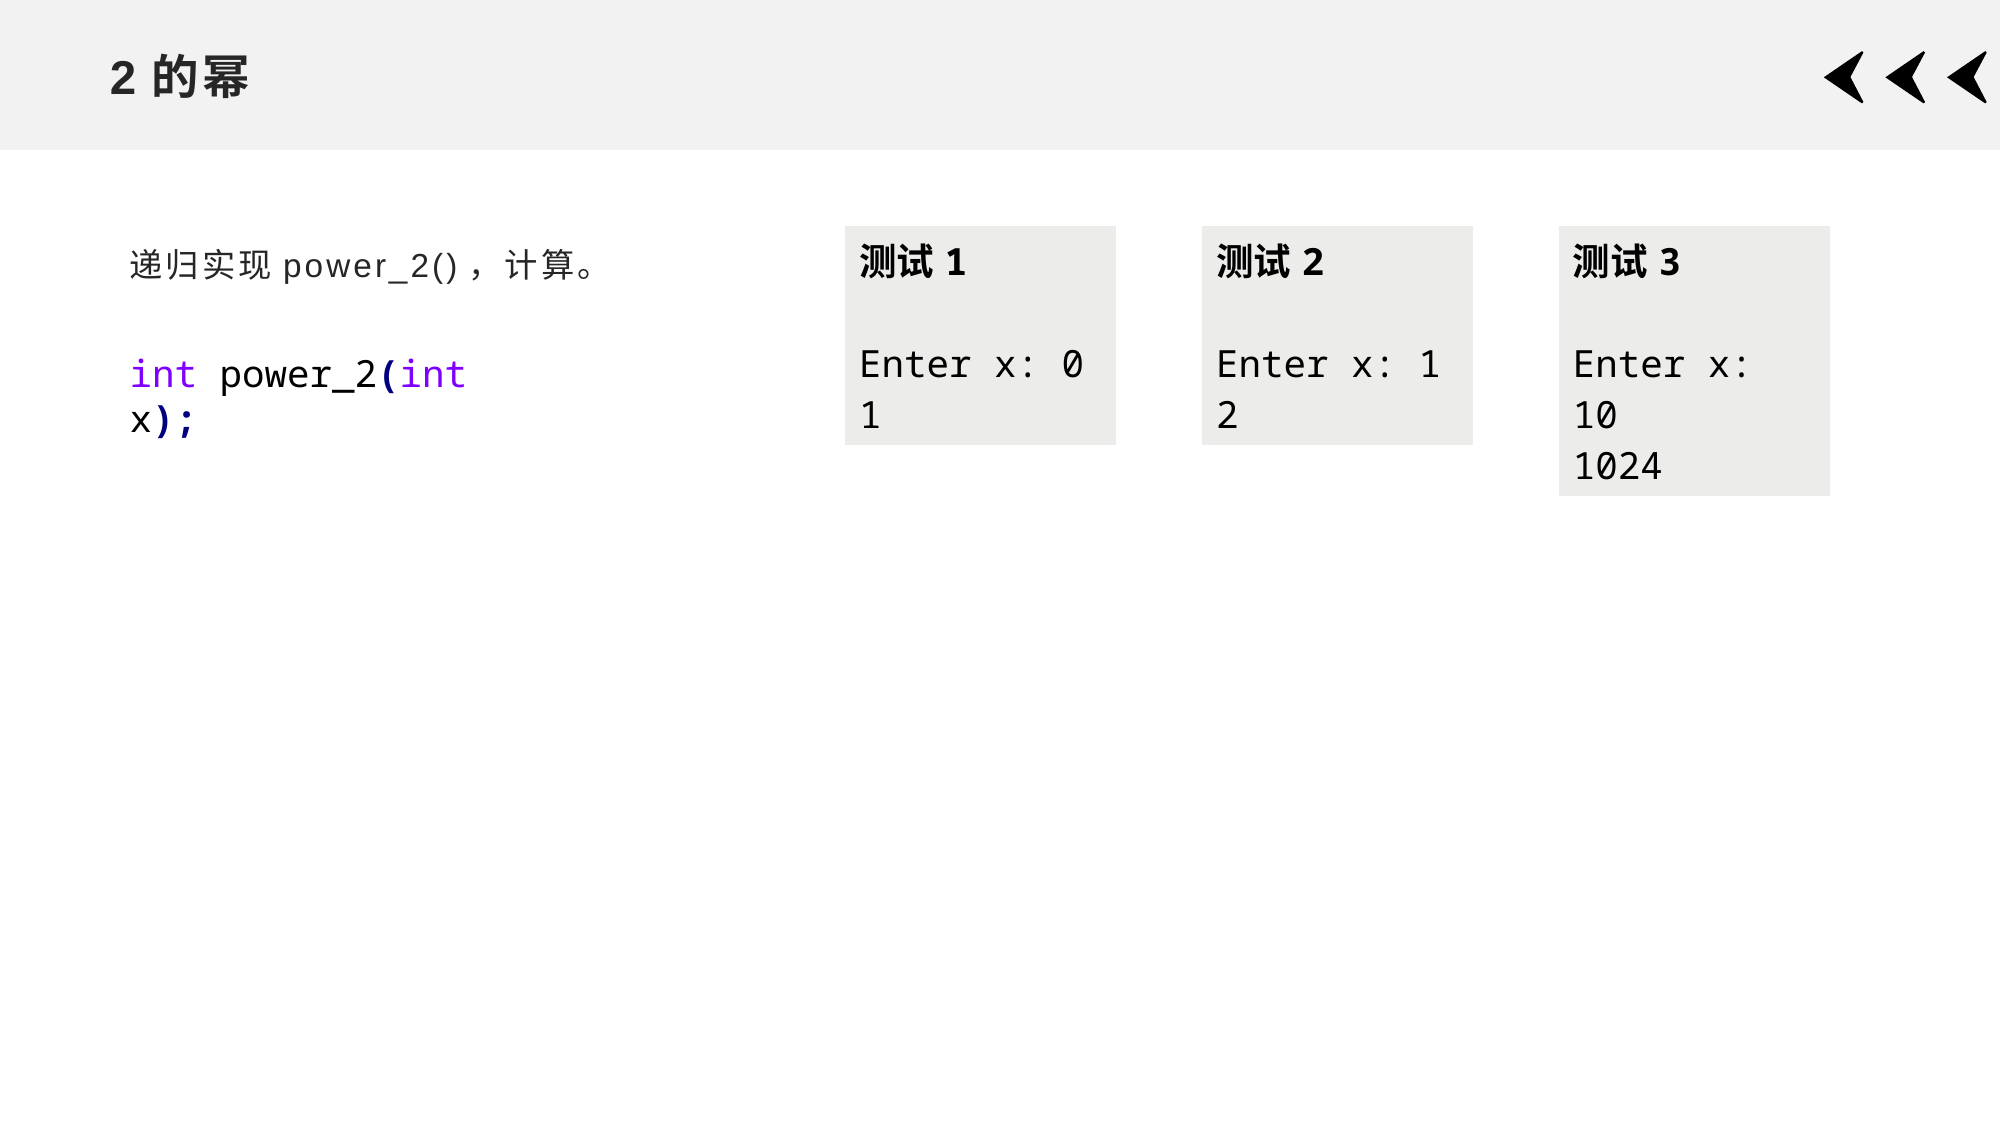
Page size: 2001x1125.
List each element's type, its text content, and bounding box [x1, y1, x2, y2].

table_header 测试1 Enter x: 0 1 [845, 226, 1116, 445]
table_header 测试2 Enter x: 1 2 [1202, 226, 1473, 445]
table_header 测试3 Enter x: 10 1024 [1559, 226, 1830, 496]
text_box int power_2(int x); [114, 342, 541, 448]
title 2的幂 [95, 38, 1906, 112]
